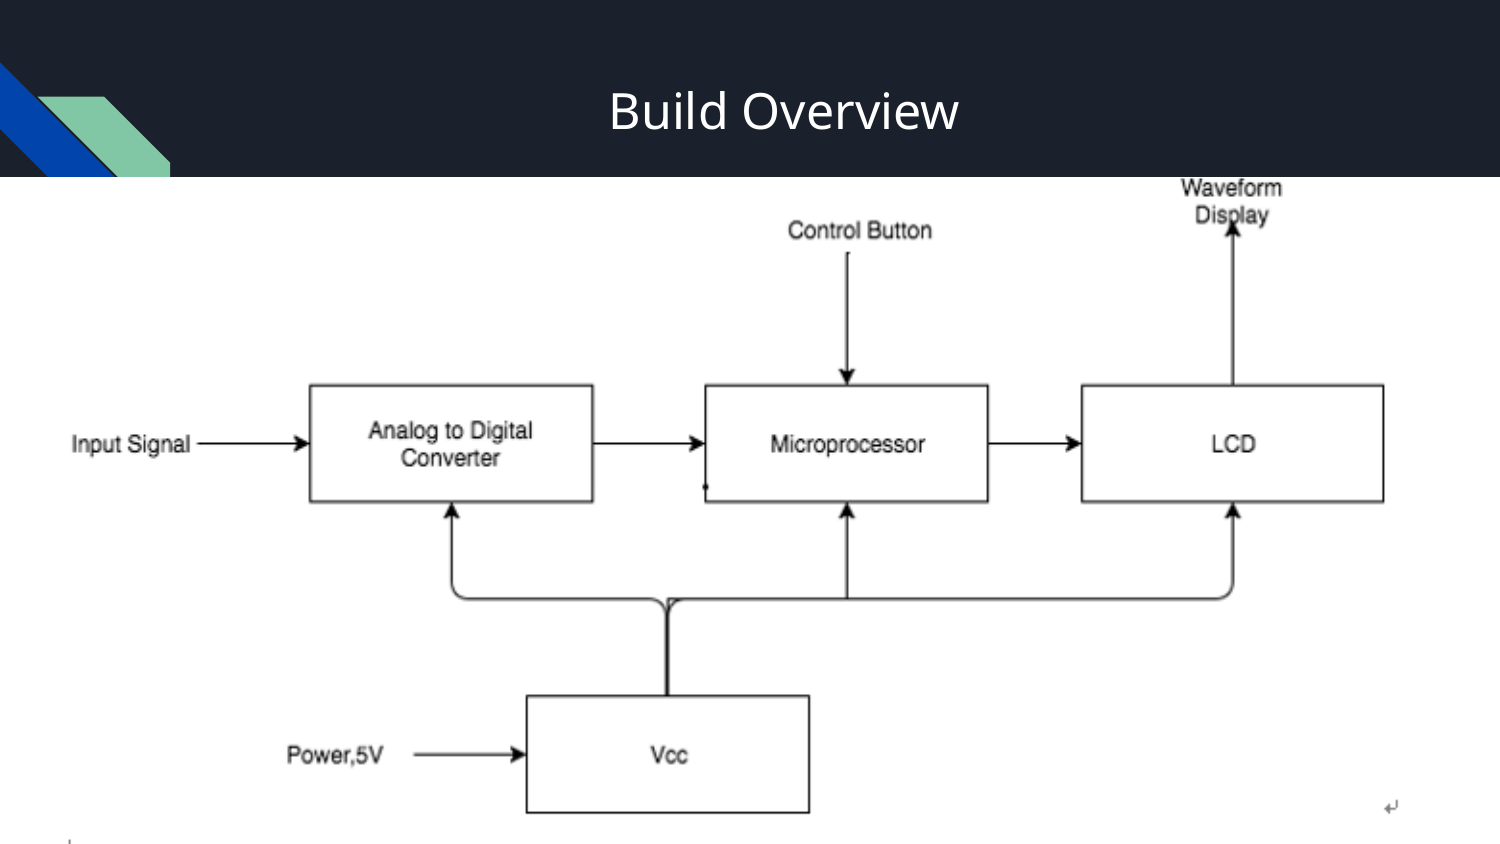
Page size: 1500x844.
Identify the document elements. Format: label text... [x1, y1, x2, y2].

title Build Overview [212, 64, 1356, 175]
picture [0, 177, 1500, 844]
